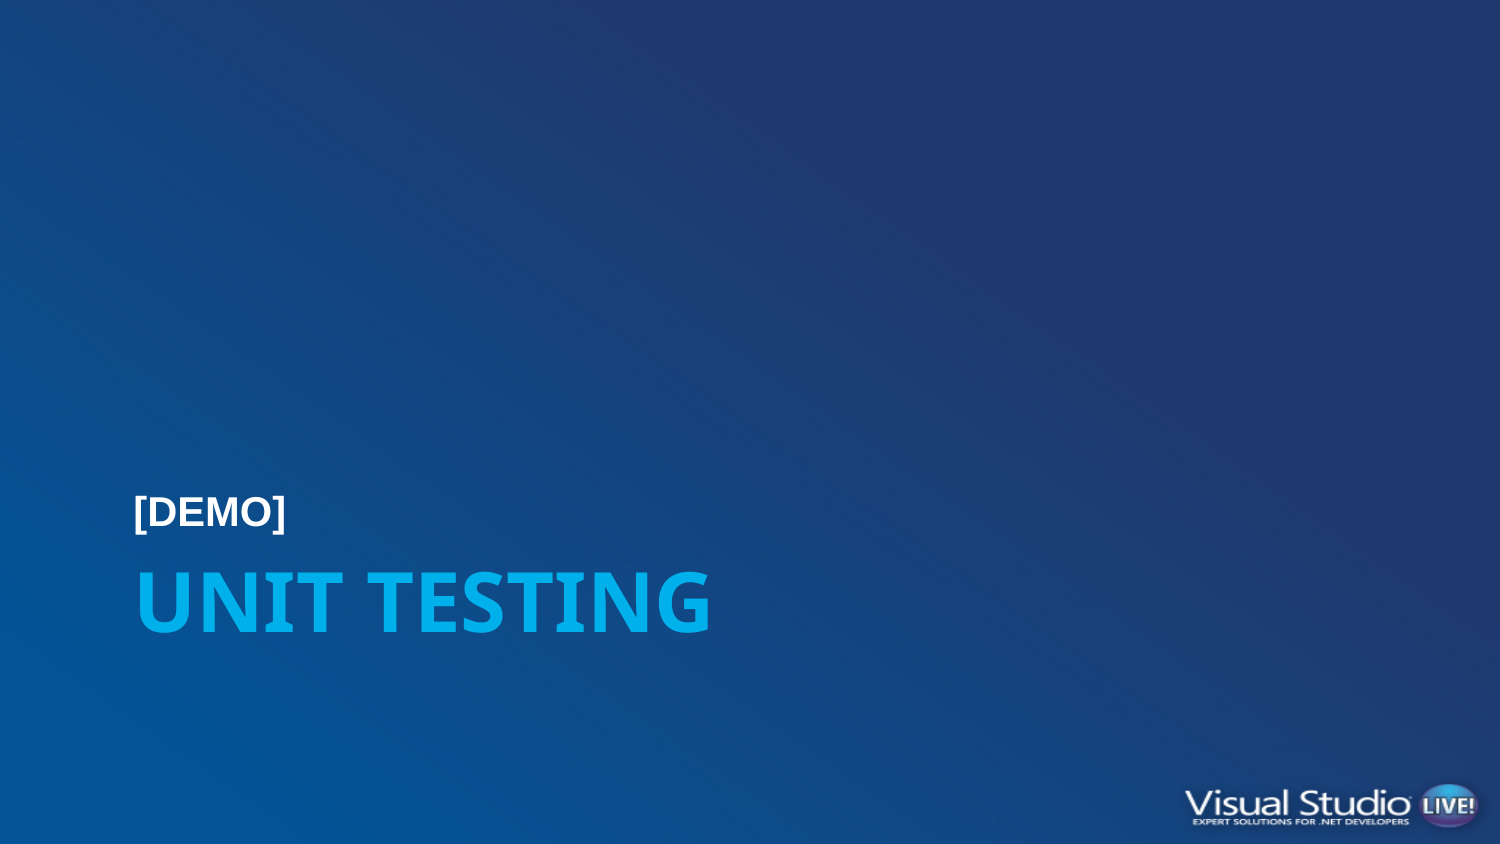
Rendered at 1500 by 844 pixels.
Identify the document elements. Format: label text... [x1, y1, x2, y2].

list [DEMO] [118, 357, 1394, 543]
title Unit testing [118, 543, 1394, 710]
picture [0, 0, 1500, 844]
